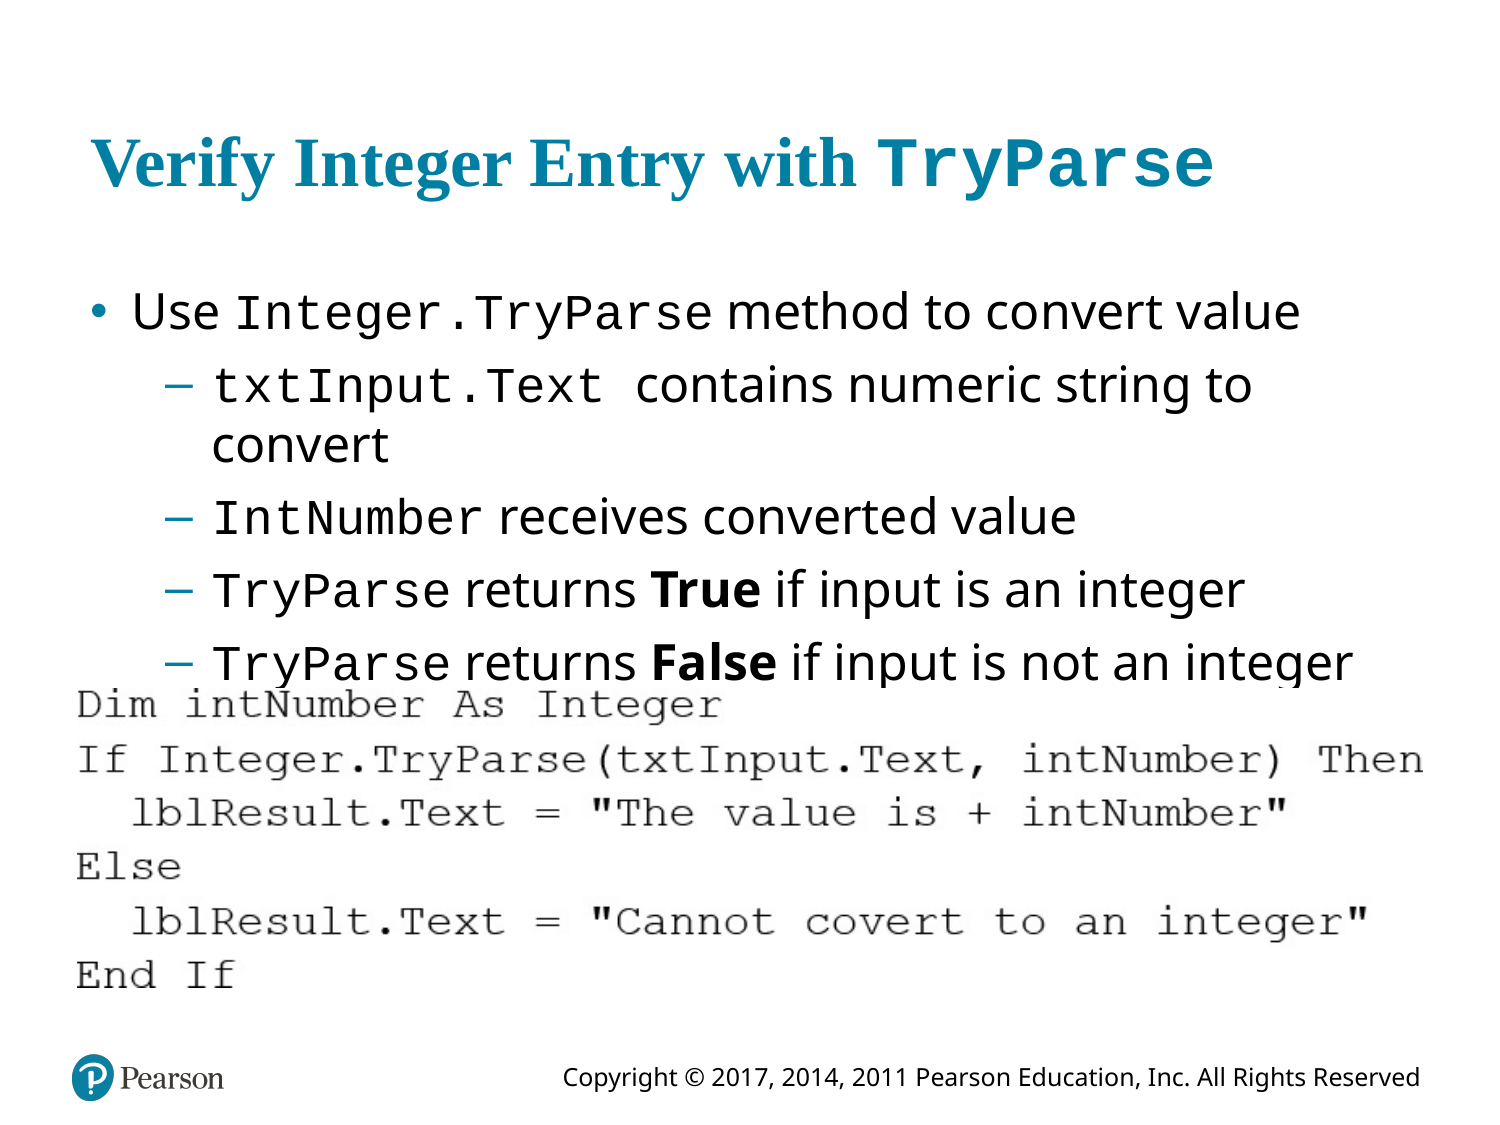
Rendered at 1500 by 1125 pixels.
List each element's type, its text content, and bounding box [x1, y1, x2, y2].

picture [72, 1087, 83, 1101]
picture [80, 1063, 106, 1088]
picture [77, 688, 1423, 989]
title Verify Integer Entry with TryParse [75, 0, 1425, 216]
list Use Integer.TryParse method to convert value t x t Input.Text contains numeric string to convert I n t Number receives converted value TryParse returns True if input is an integer TryParse returns False if input is not an integer [75, 264, 1425, 689]
picture [72, 1054, 88, 1070]
picture [98, 1054, 224, 1101]
